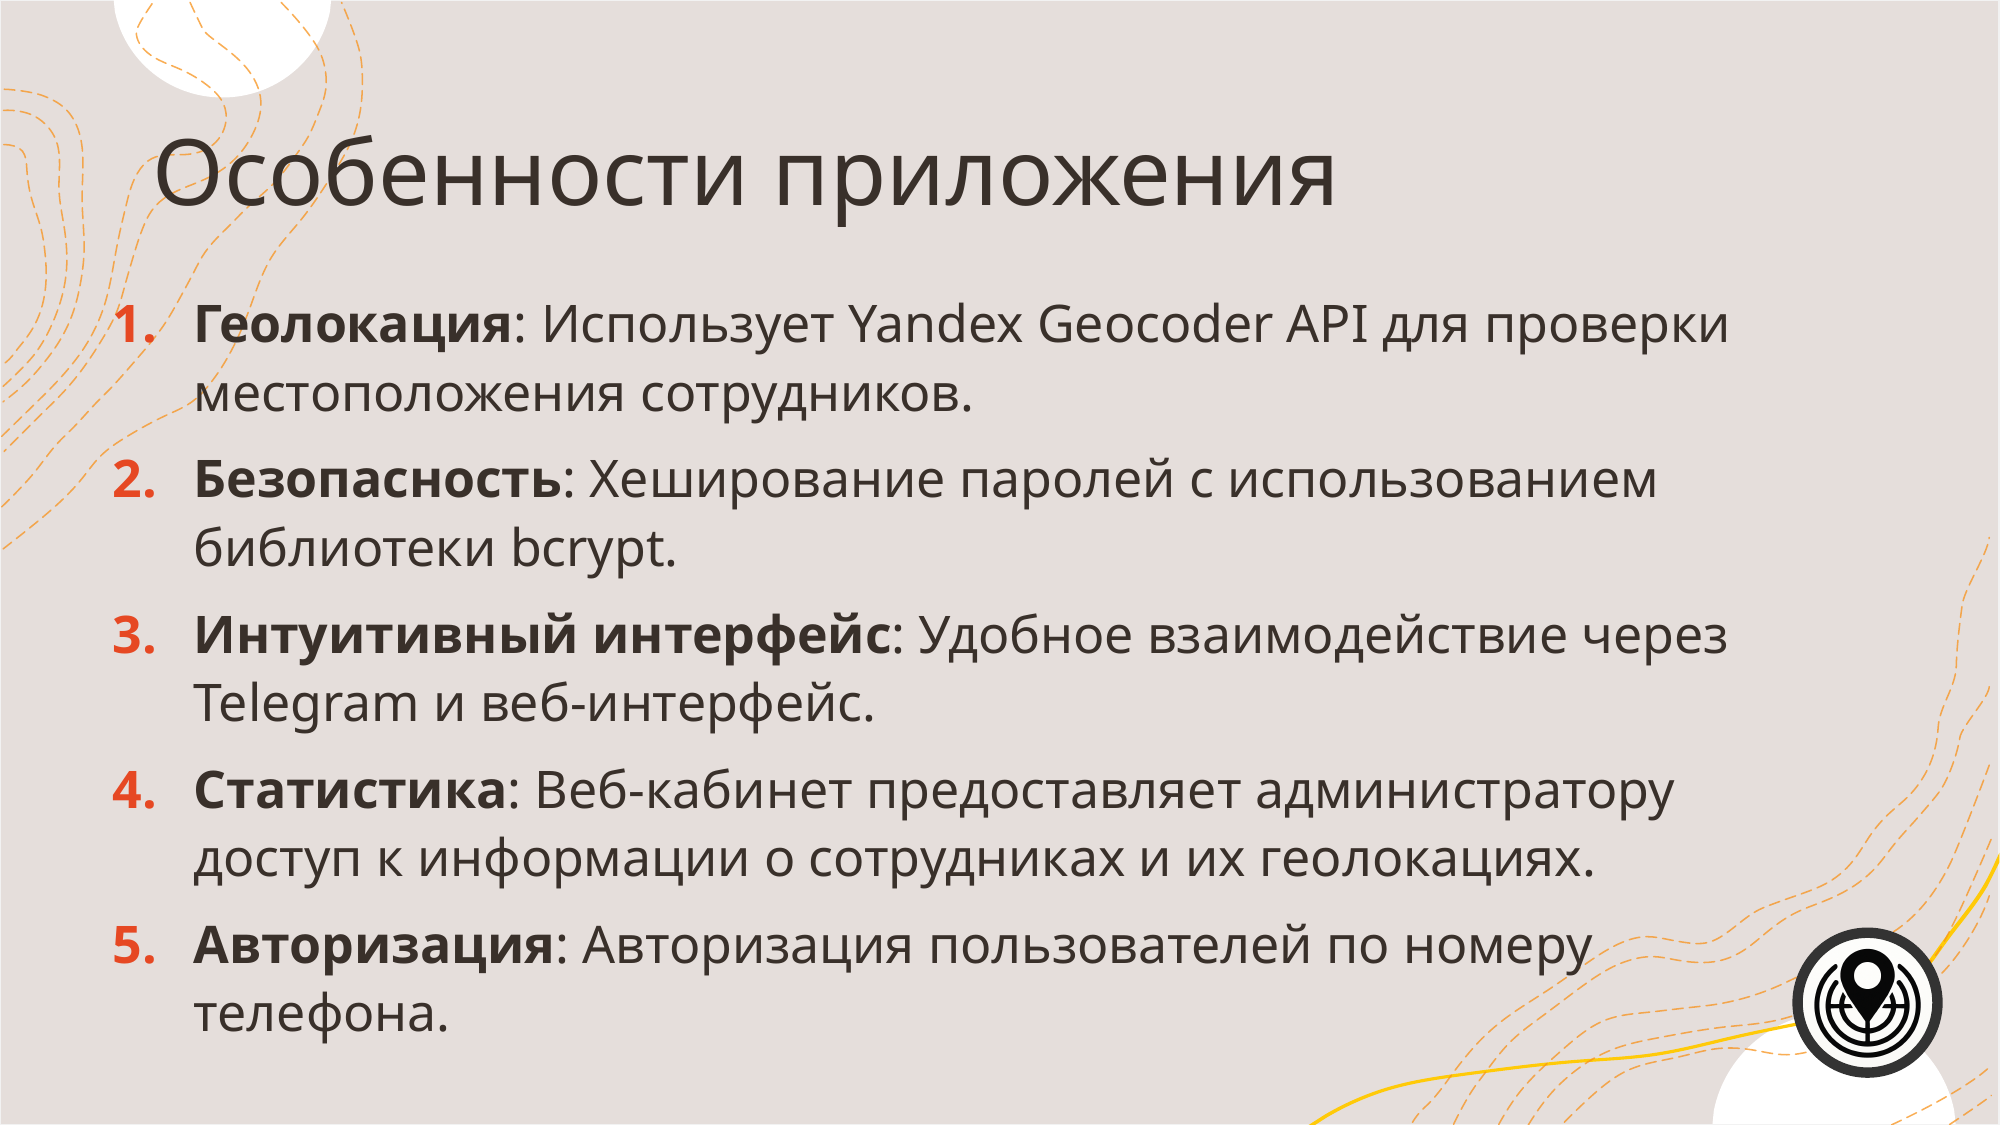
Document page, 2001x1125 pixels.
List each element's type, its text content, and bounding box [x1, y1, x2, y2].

picture [1803, 938, 1932, 1067]
title Особенности приложения [137, 59, 1863, 278]
list Геолокация: Использует Yandex Geocoder API для проверки местоположения сотрудников. Безопасность: Хеширование паролей с использованием библиотеки bcrypt. Интуитивный интерфейс: Удобное взаимодействие через Telegram и веб-интерфейс. Статистика: Веб-кабинет предоставляет администратору доступ к информации о сотрудниках и их геолокациях. Авторизация: Авторизация пользователей по номеру телефона. [97, 277, 1801, 1057]
